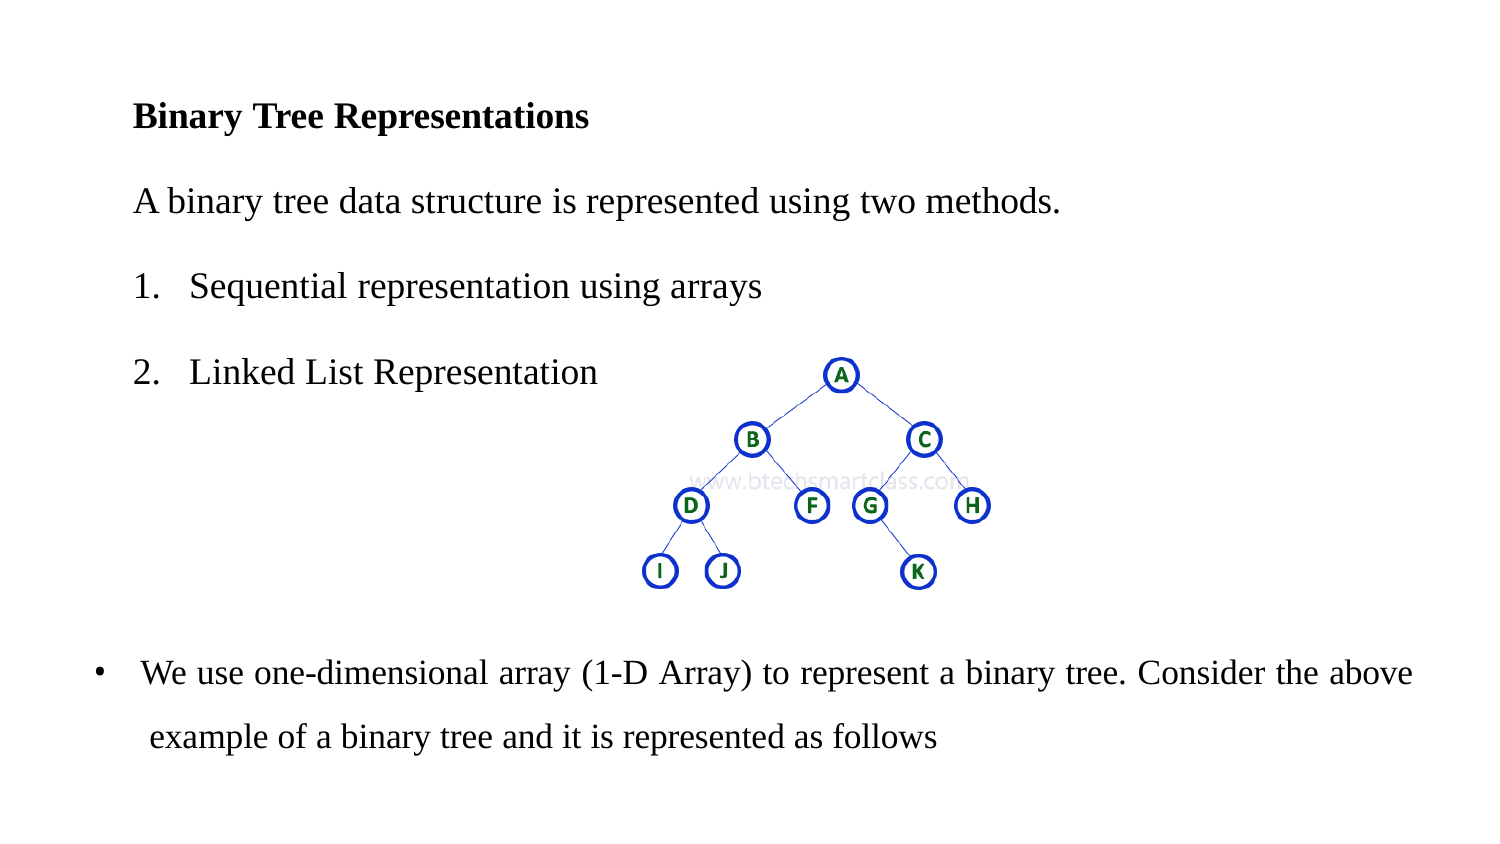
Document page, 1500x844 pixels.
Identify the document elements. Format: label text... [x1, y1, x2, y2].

picture [508, 335, 1153, 613]
title Binary Tree Representations [130, 89, 598, 173]
text_box We use one-dimensional array (1-D Array) to represent a binary tree. Consider the above example of a binary tree and it is represented as follows [91, 626, 1420, 756]
text_box A binary tree data structure is represented using two methods. Sequential representation using arrays Linked List Representation [130, 173, 1065, 393]
